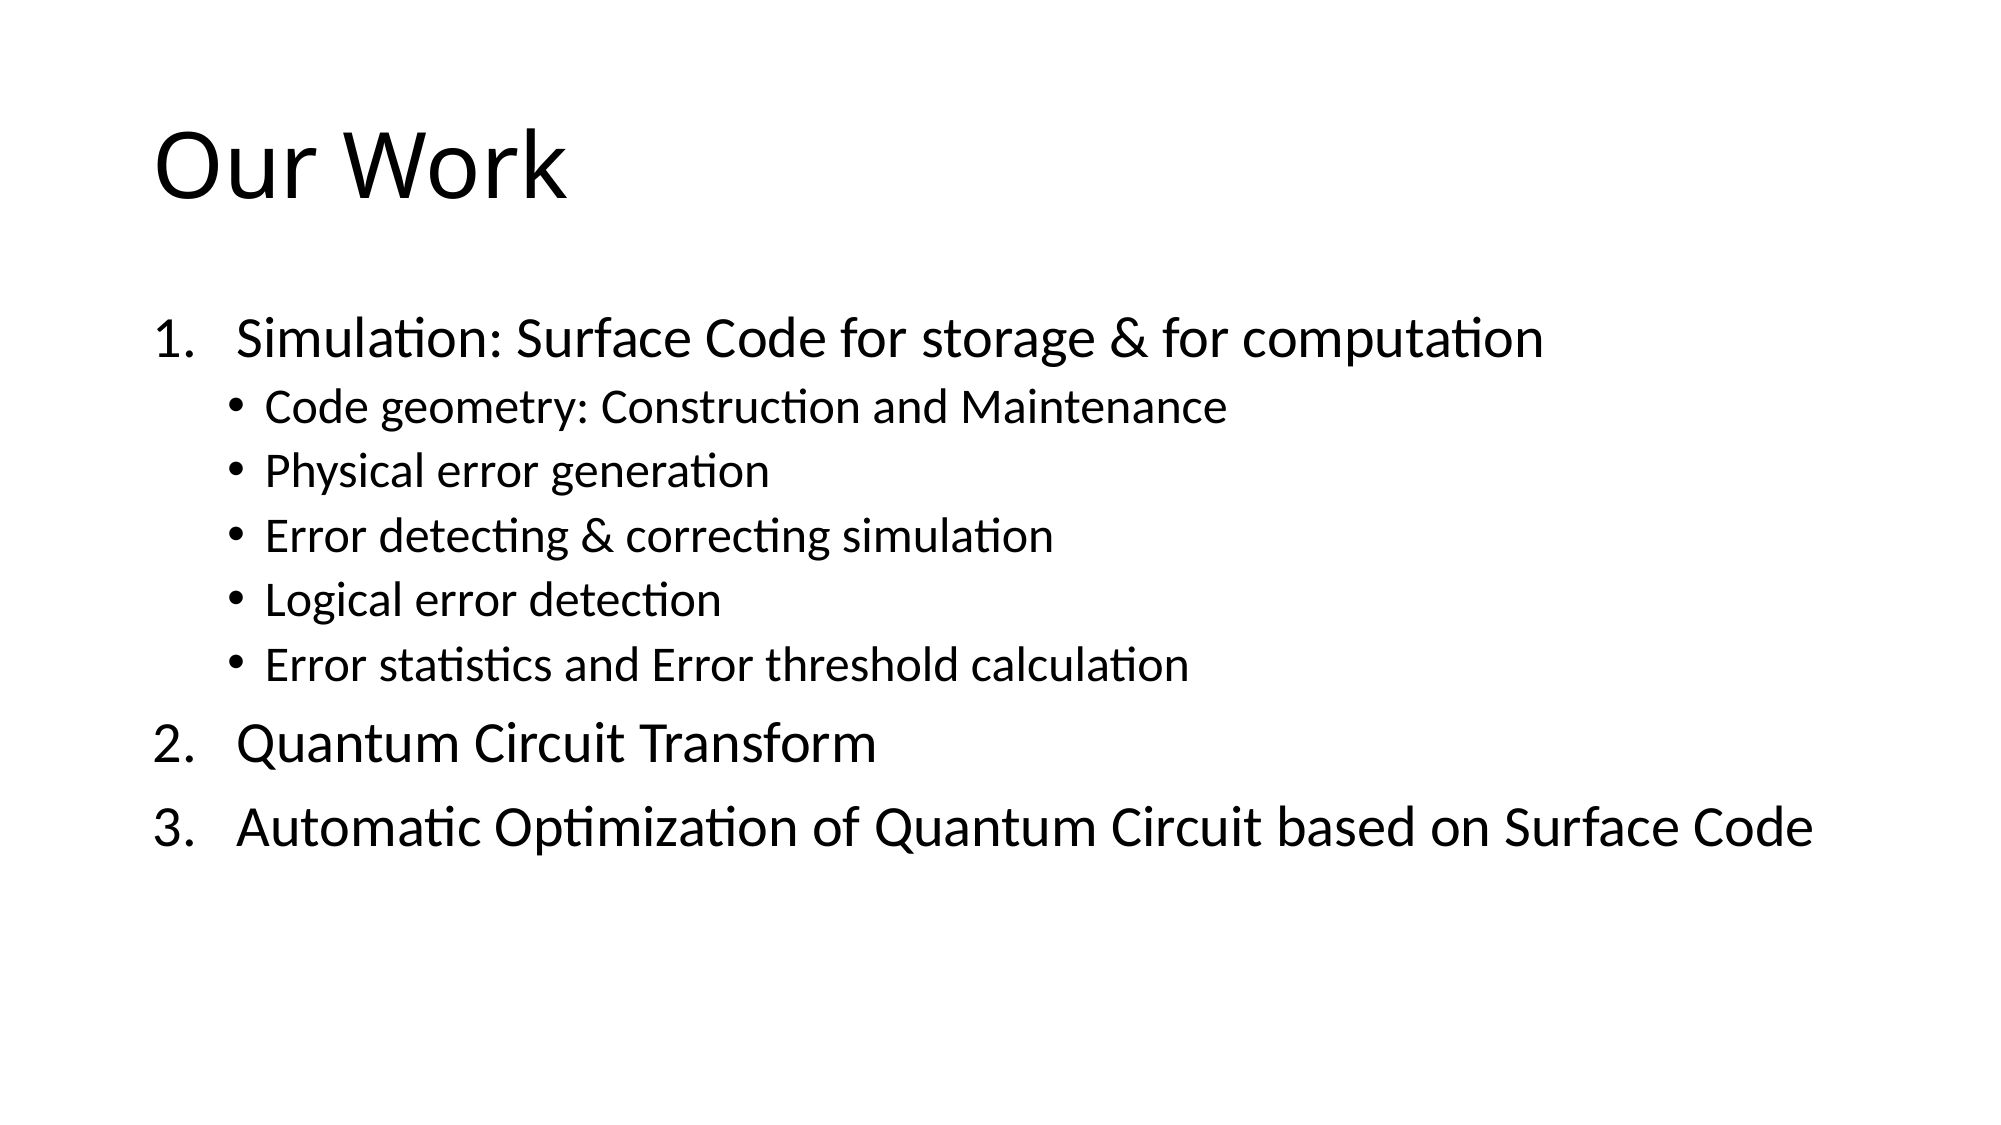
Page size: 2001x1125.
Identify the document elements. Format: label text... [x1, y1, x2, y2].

list Simulation: Surface Code for storage & for computation Code geometry: Construction and Maintenance Physical error generation Error detecting & correcting simulation Logical error detection Error statistics and Error threshold calculation Quantum Circuit Transform Automatic Optimization of Quantum Circuit based on Surface Code [137, 299, 1863, 1014]
title Our Work [137, 59, 1863, 278]
